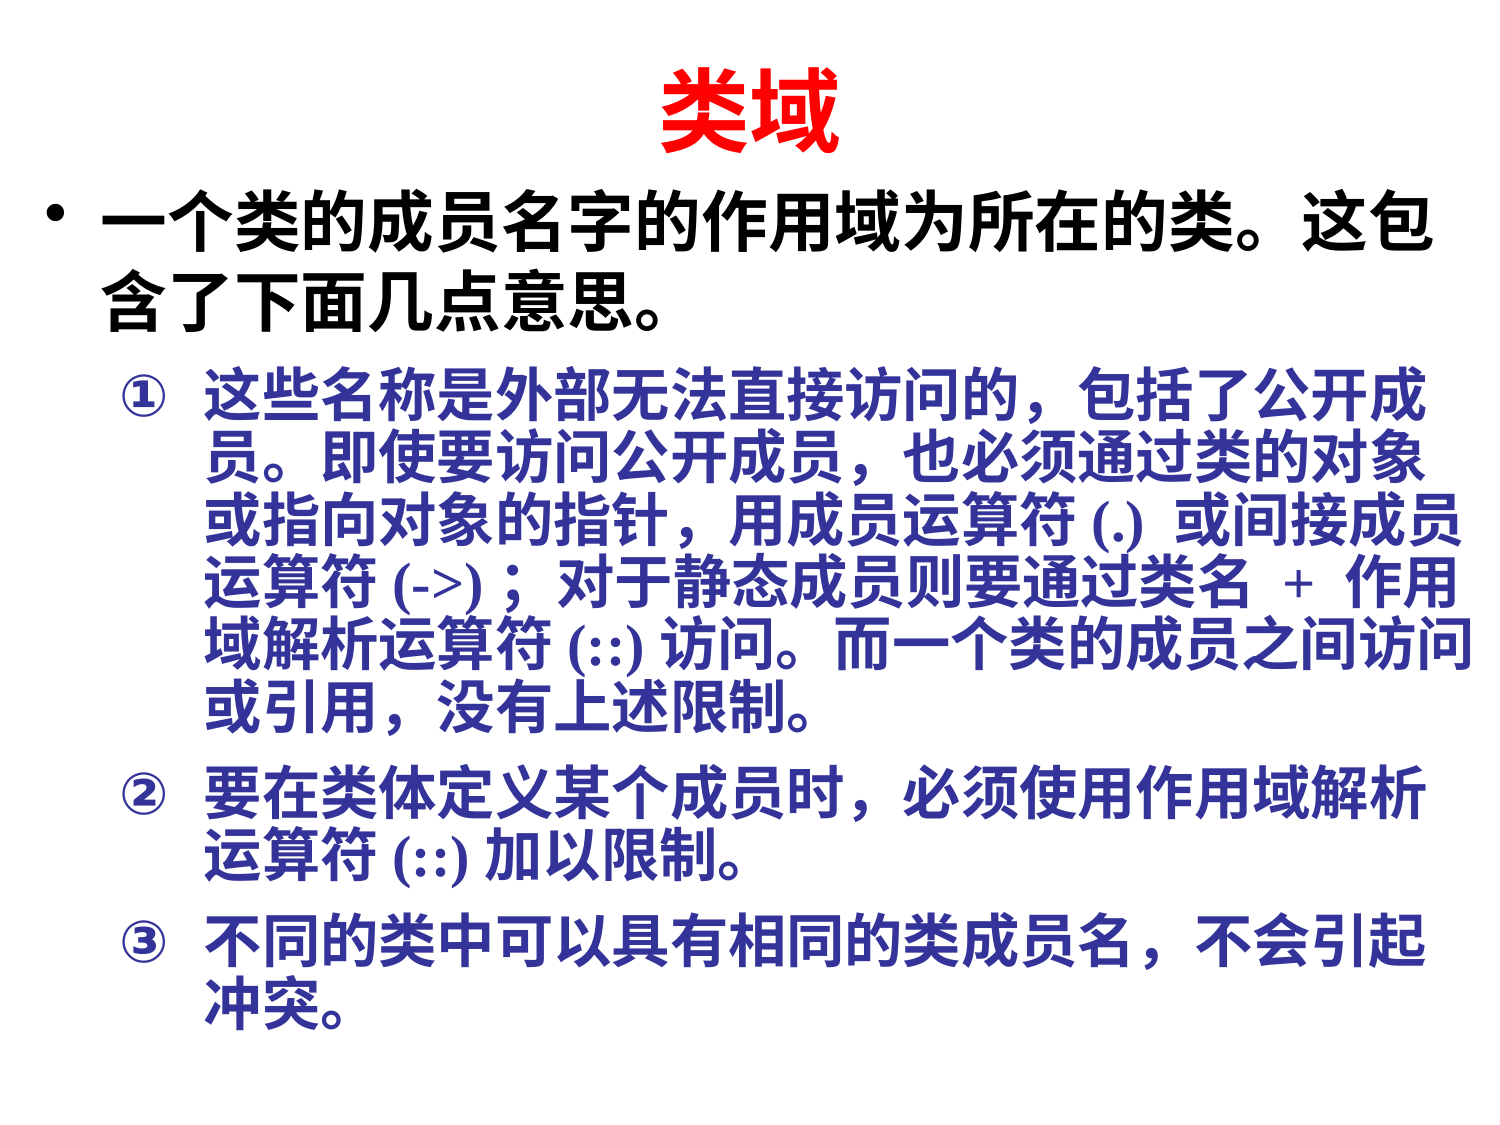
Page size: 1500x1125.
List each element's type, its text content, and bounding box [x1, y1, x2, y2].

list 一个类的成员名字的作用域为所在的类。这包含了下面几点意思。 这些名称是外部无法直接访问的，包括了公开成员。即使要访问公开成员，也必须通过类的对象或指向对象的指针，用成员运算符(.) 或间接成员运算符(->)；对于静态成员则要通过类名 + 作用域解析运算符(::)访问。而一个类的成员之间访问或引用，没有上述限制。 要在类体定义某个成员时，必须使用作用域解析运算符(::)加以限制。 不同的类中可以具有相同的类成员名，不会引起冲突。 [29, 172, 1500, 916]
title 类域 [74, 44, 1426, 172]
